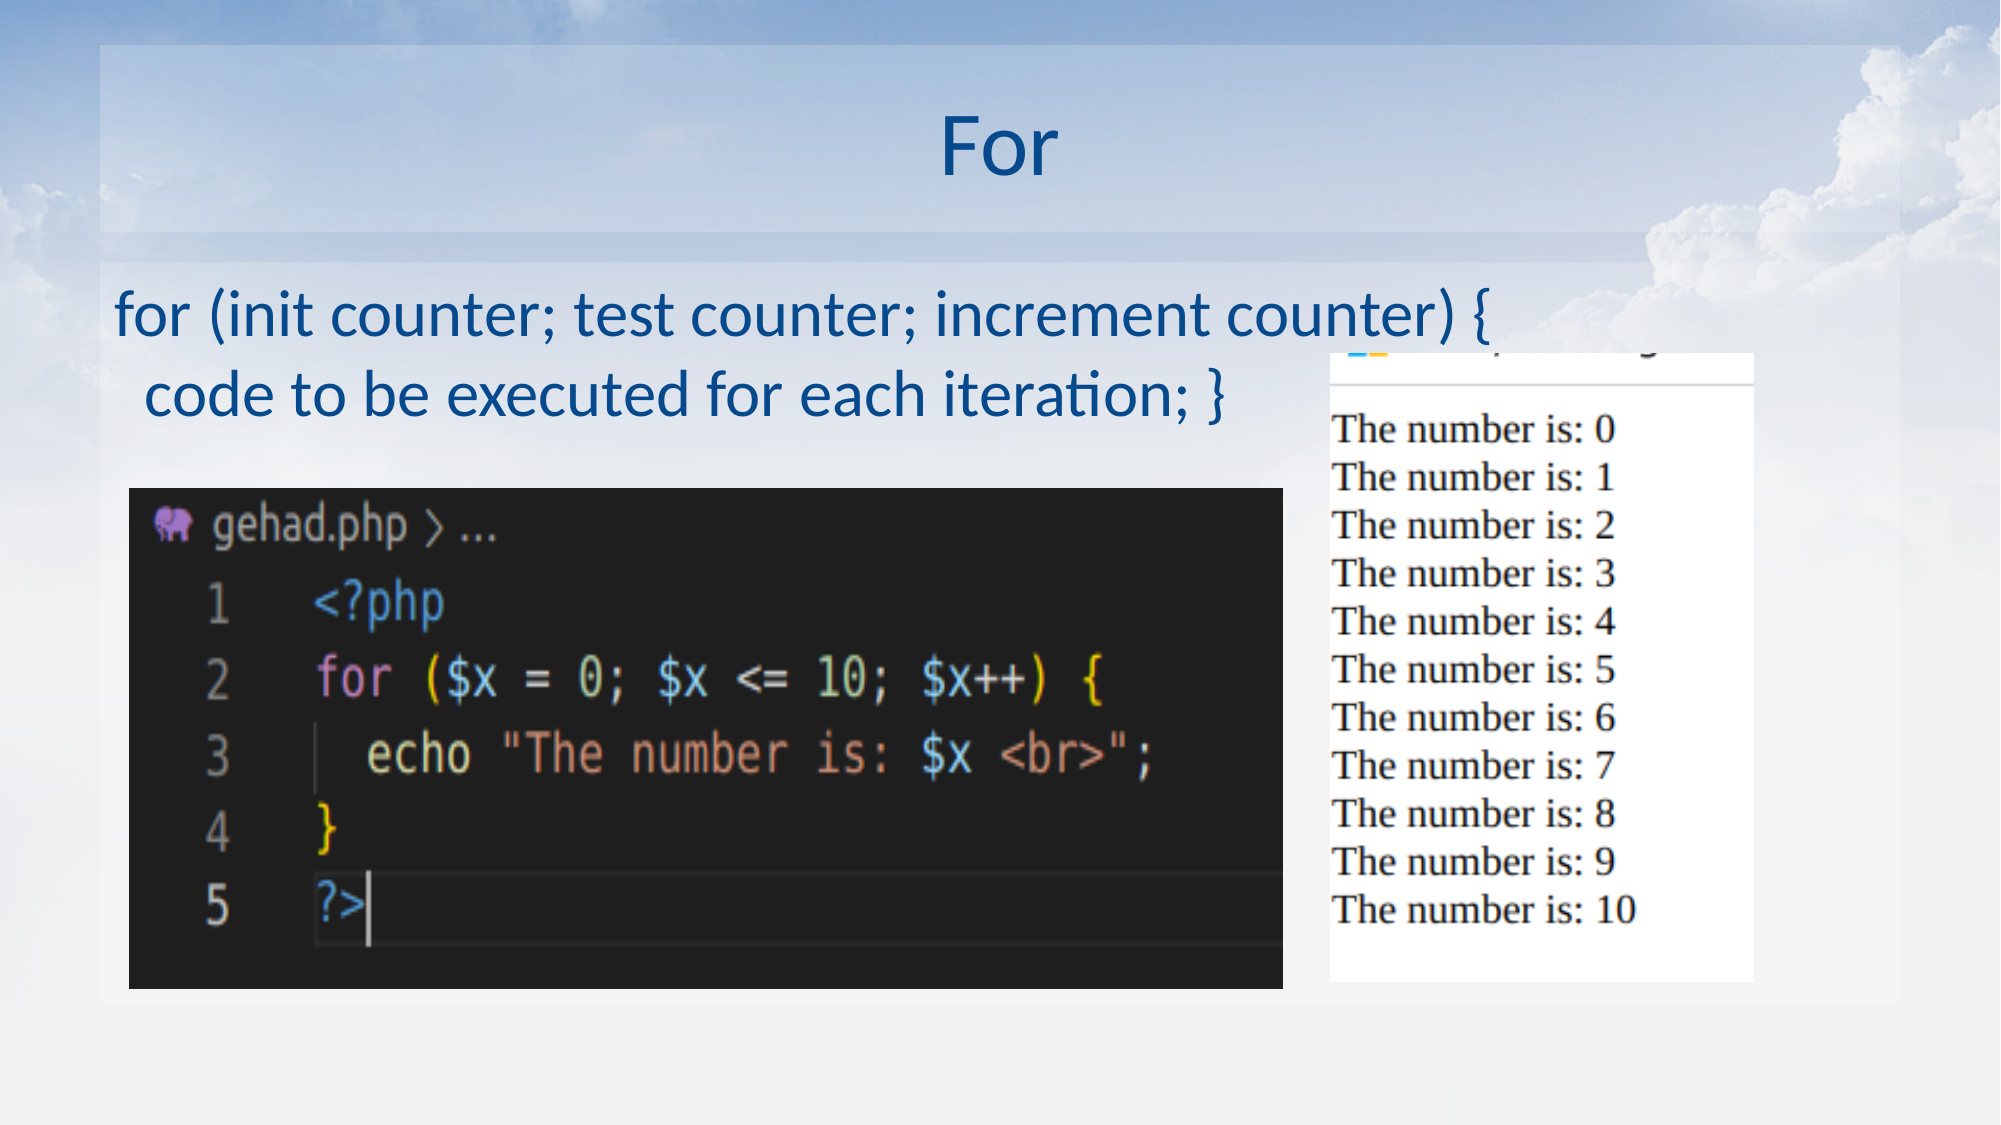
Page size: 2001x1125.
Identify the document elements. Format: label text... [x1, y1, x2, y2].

picture [0, 0, 2001, 1125]
list for (init counter; test counter; increment counter) { code to be executed for each iteration; } [99, 262, 1900, 1005]
title For [99, 45, 1900, 233]
